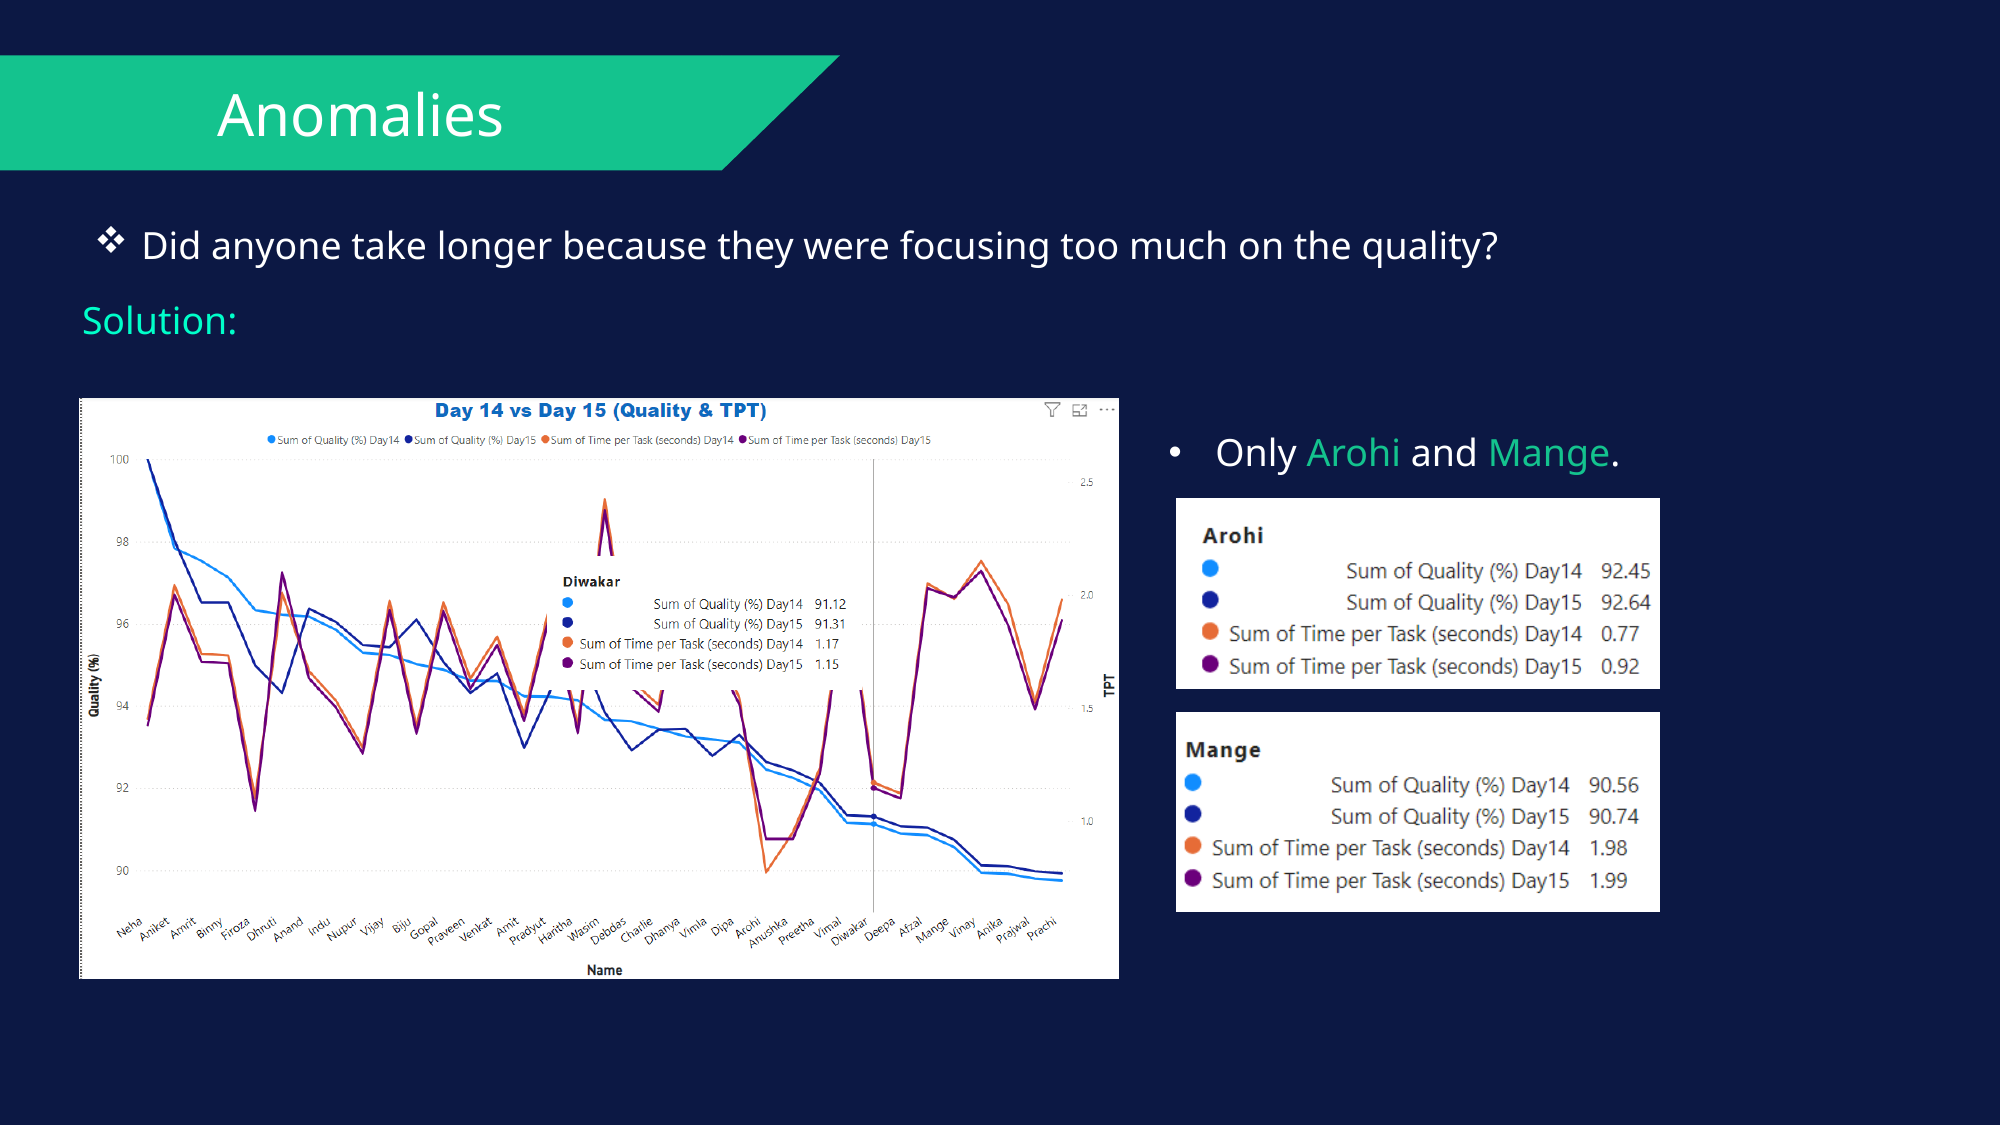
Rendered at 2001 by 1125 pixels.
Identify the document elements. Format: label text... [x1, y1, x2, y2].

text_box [0, 55, 840, 171]
picture [1176, 498, 1660, 689]
picture [1176, 712, 1660, 912]
picture [79, 398, 1119, 979]
text_box Solution: [67, 289, 379, 350]
text_box Did anyone take longer because they were focusing too much on the quality? [79, 191, 1546, 275]
text_box Only Arohi and Mange. [1153, 398, 1938, 482]
